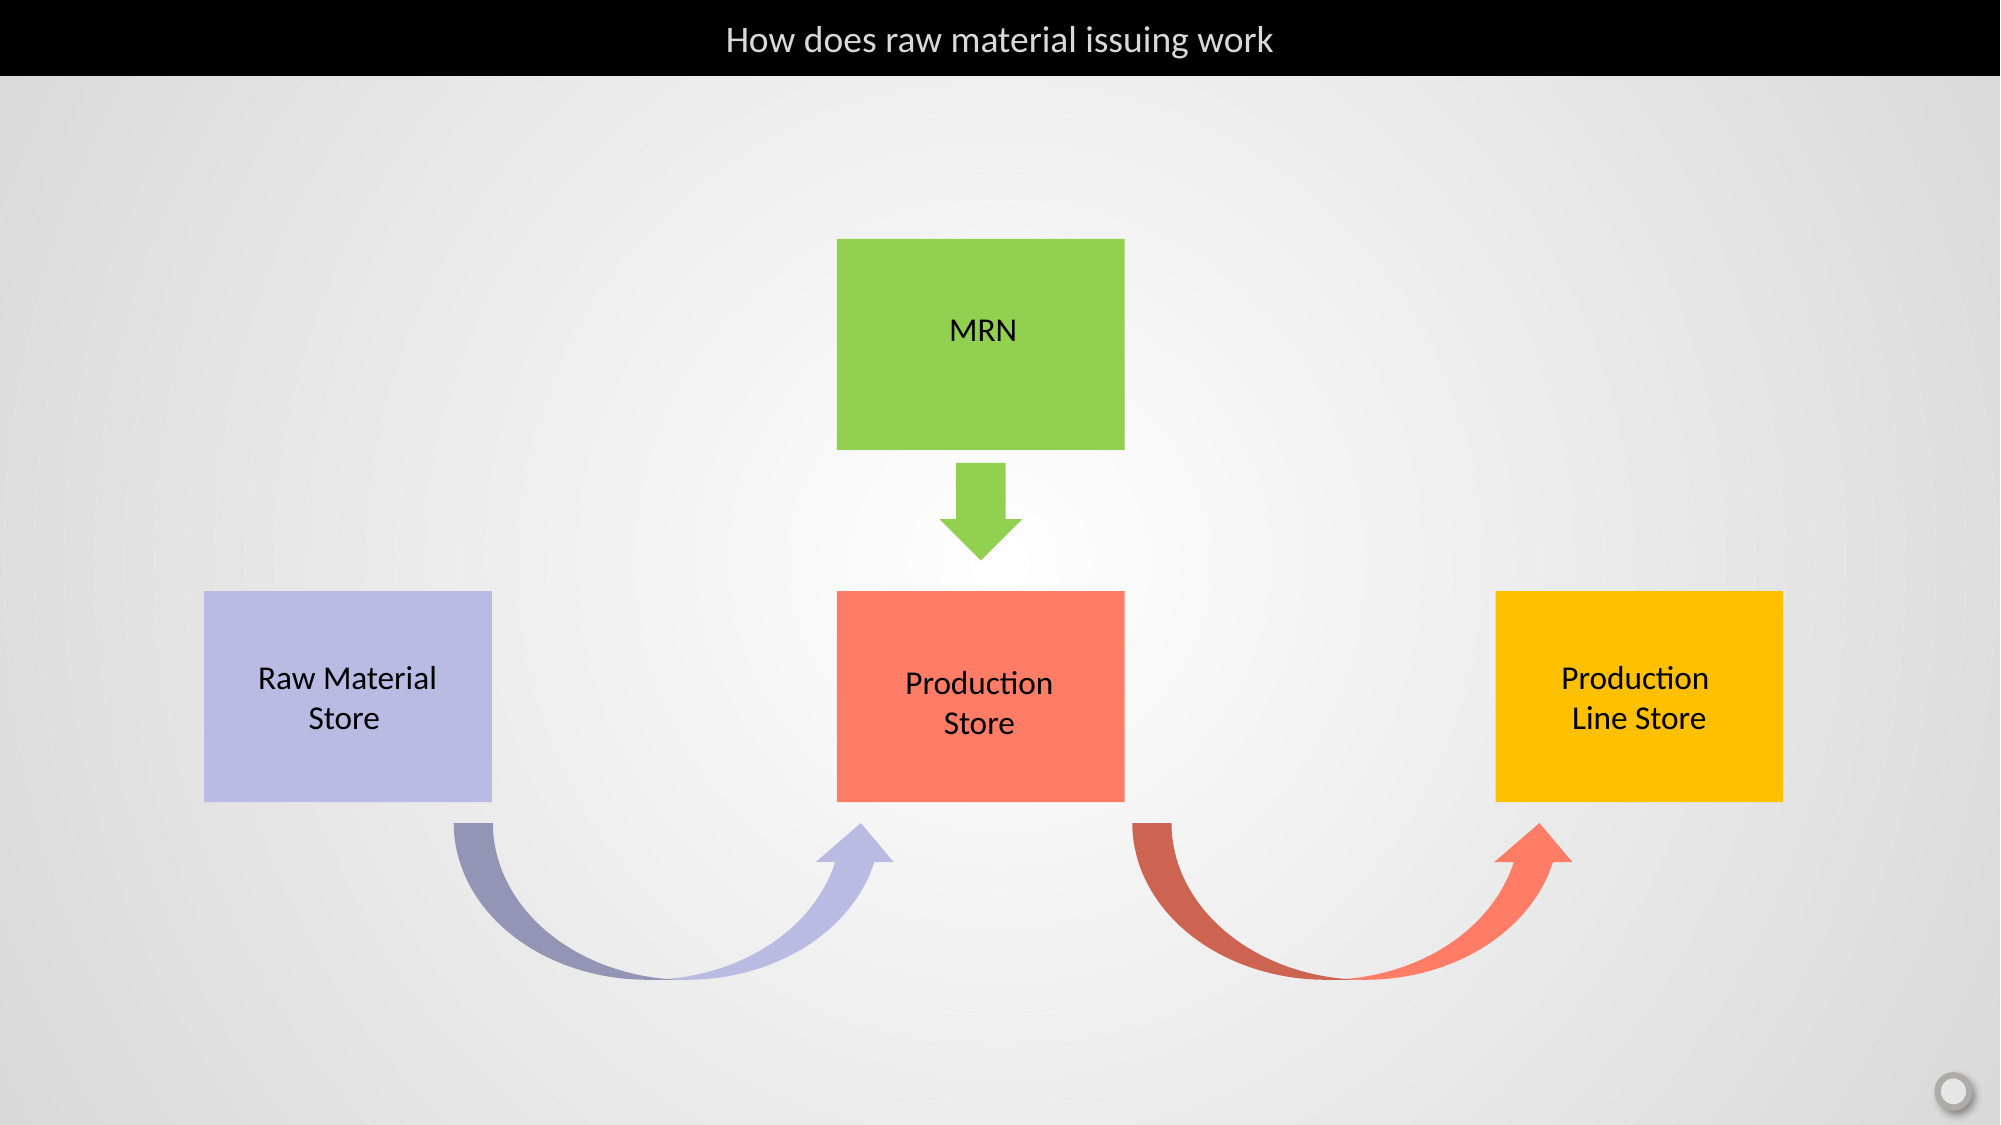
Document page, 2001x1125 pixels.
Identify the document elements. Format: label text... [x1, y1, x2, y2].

text_box [939, 462, 1023, 561]
text_box Raw Material Store [243, 648, 453, 744]
text_box [1495, 591, 1784, 803]
text_box Production Line Store [1546, 648, 1733, 744]
text_box Production Store [890, 653, 1076, 749]
text_box [836, 238, 1125, 450]
text_box [1936, 1074, 1971, 1109]
text_box [453, 823, 894, 980]
text_box [1132, 823, 1573, 980]
text_box How does raw material issuing work [0, 0, 2000, 76]
text_box [204, 591, 492, 803]
text_box [836, 591, 1125, 803]
text_box MRN [934, 300, 1033, 356]
